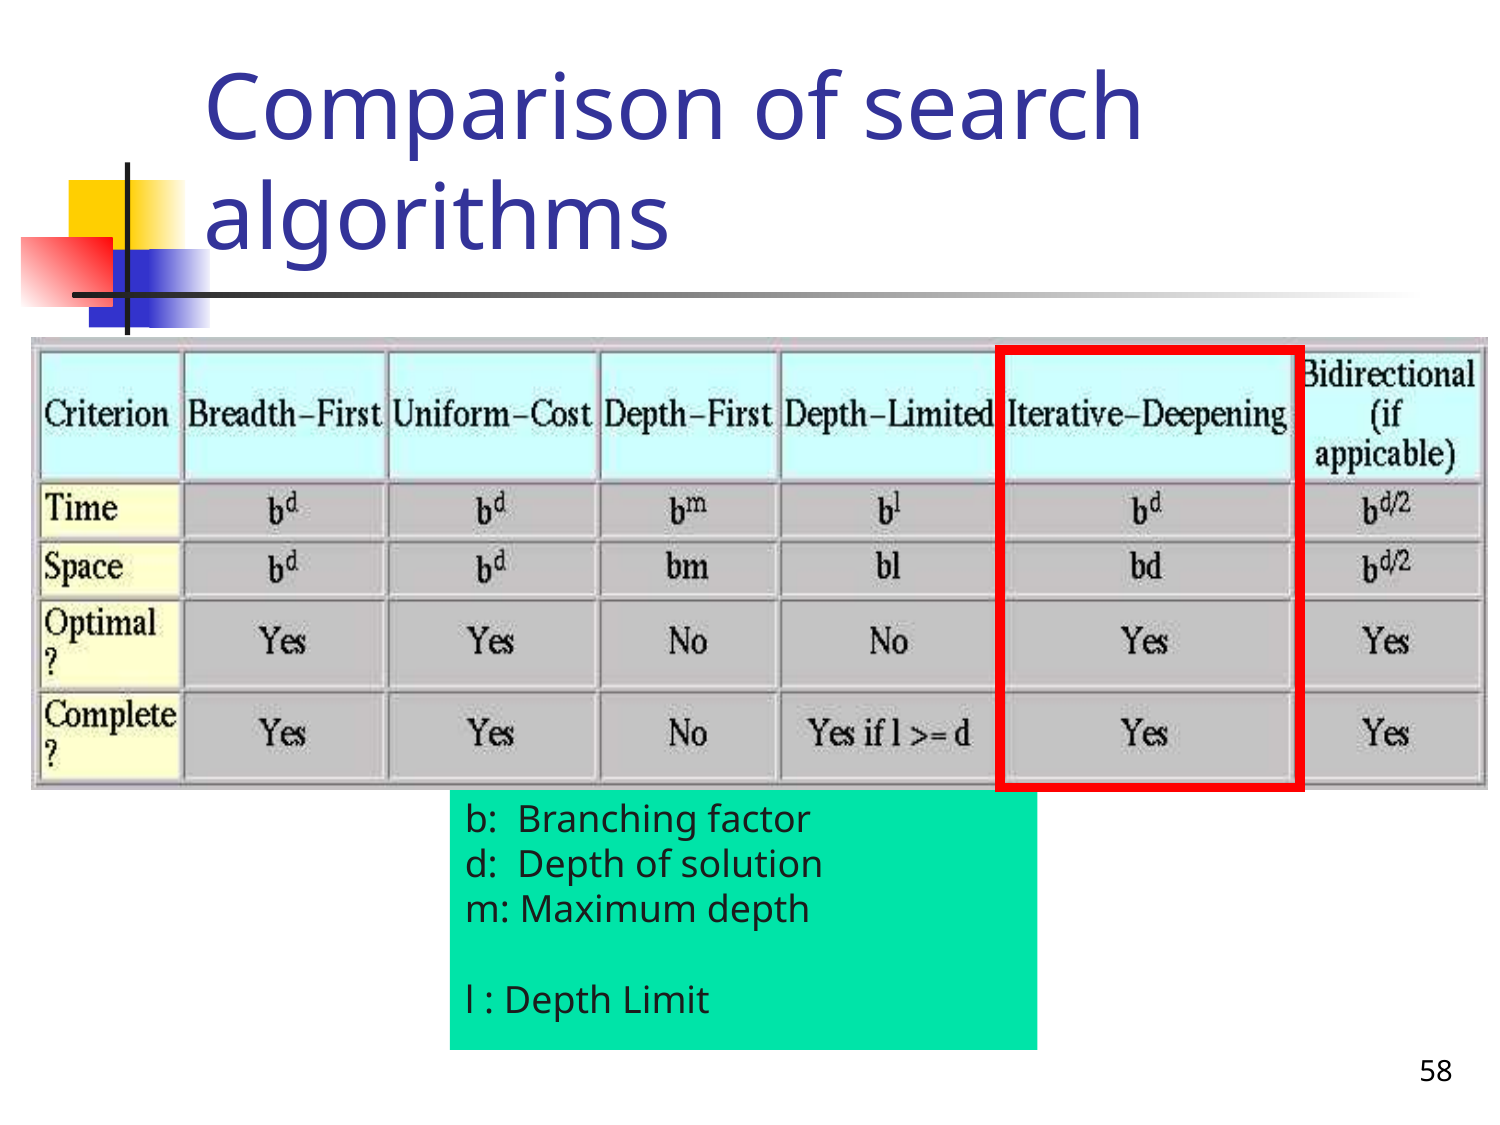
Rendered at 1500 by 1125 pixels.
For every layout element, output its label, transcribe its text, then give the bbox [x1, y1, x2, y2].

slide_number 58 [1154, 1023, 1468, 1100]
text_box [30, 337, 1488, 791]
text_box b: Branching factor d: Depth of solution m: Maximum depth l : Depth Limit [449, 798, 1038, 1050]
title Comparison of search algorithms [188, 34, 1468, 276]
